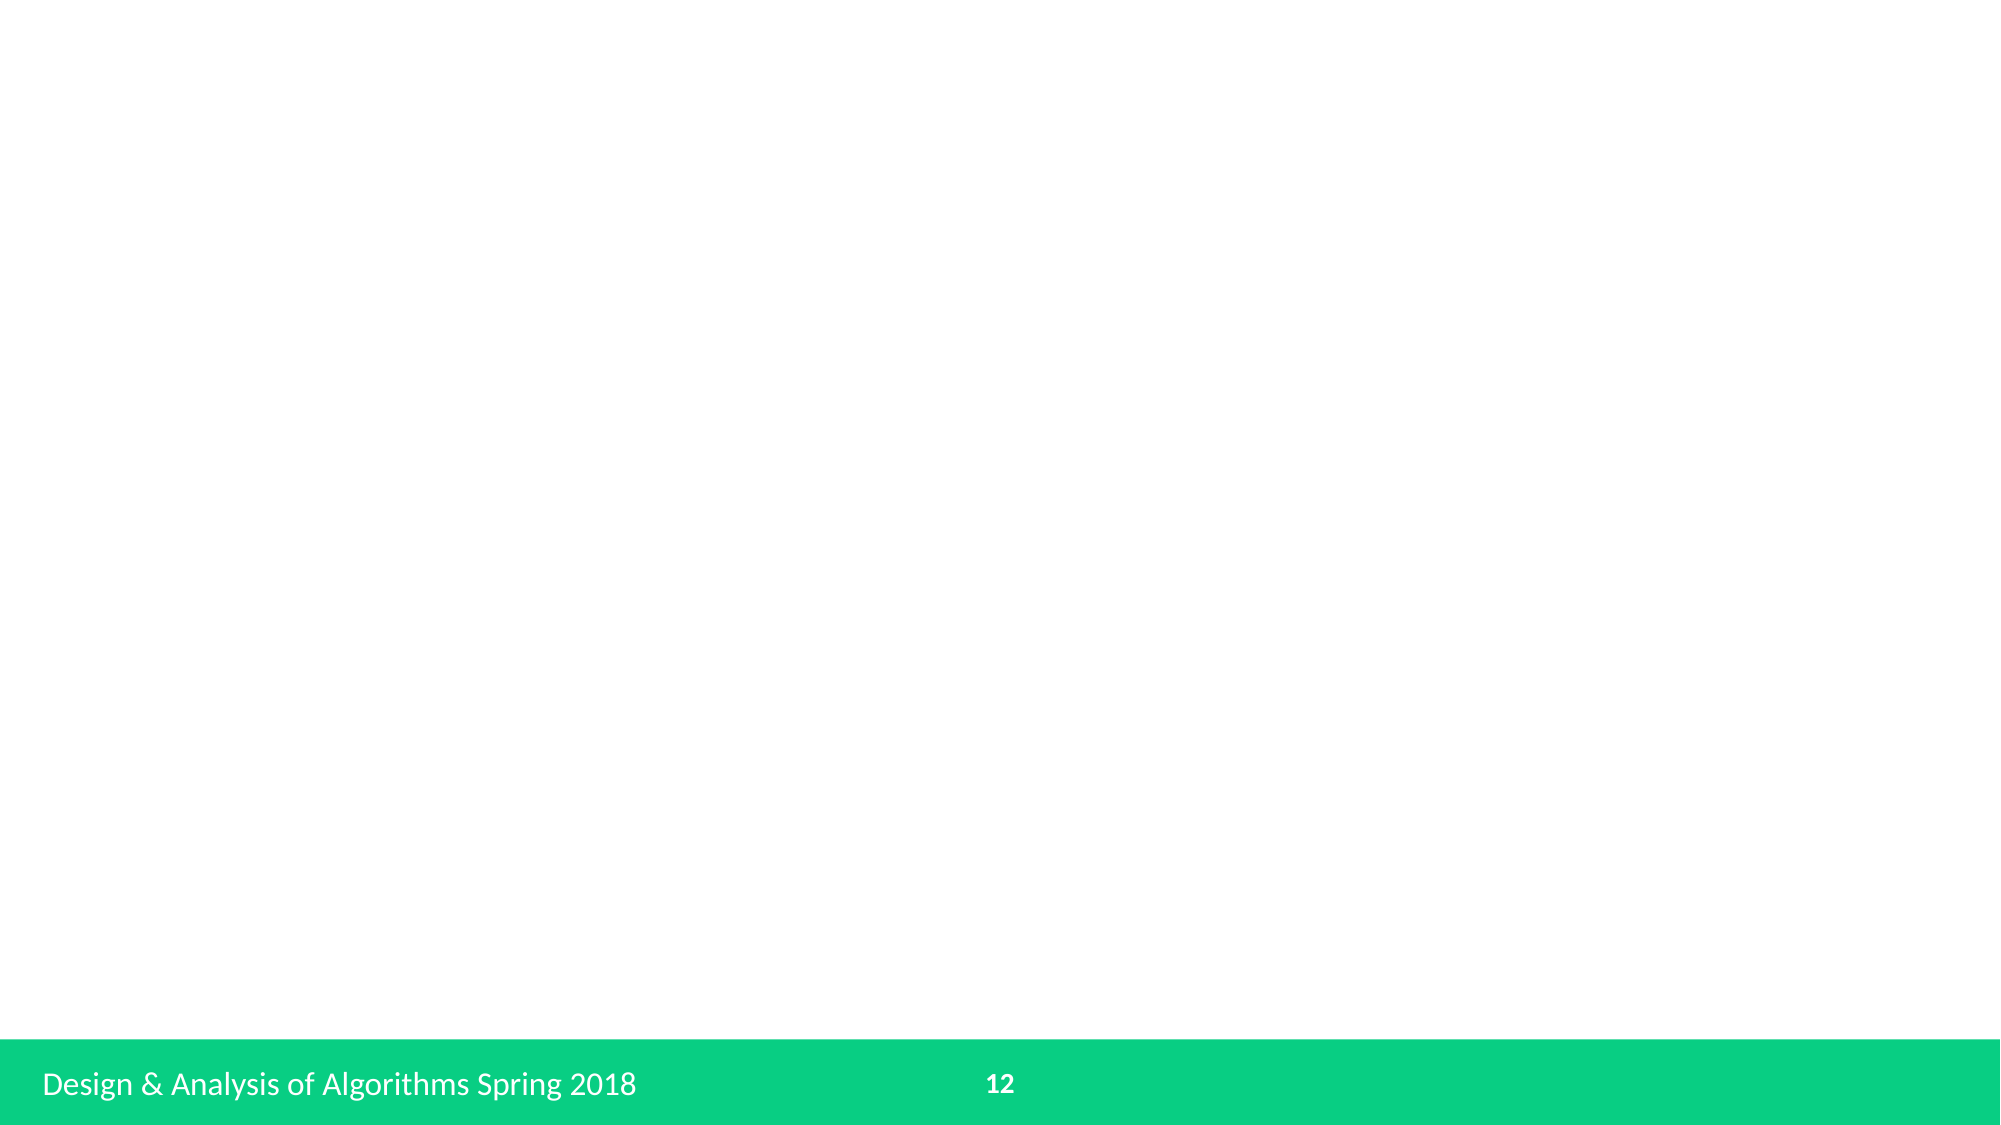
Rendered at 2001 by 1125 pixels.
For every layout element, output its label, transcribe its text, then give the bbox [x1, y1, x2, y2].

footer 12 [918, 1052, 1082, 1113]
text_box [0, 1038, 2000, 1125]
text_box Design & Analysis of Algorithms Spring 2018 [0, 1052, 683, 1112]
